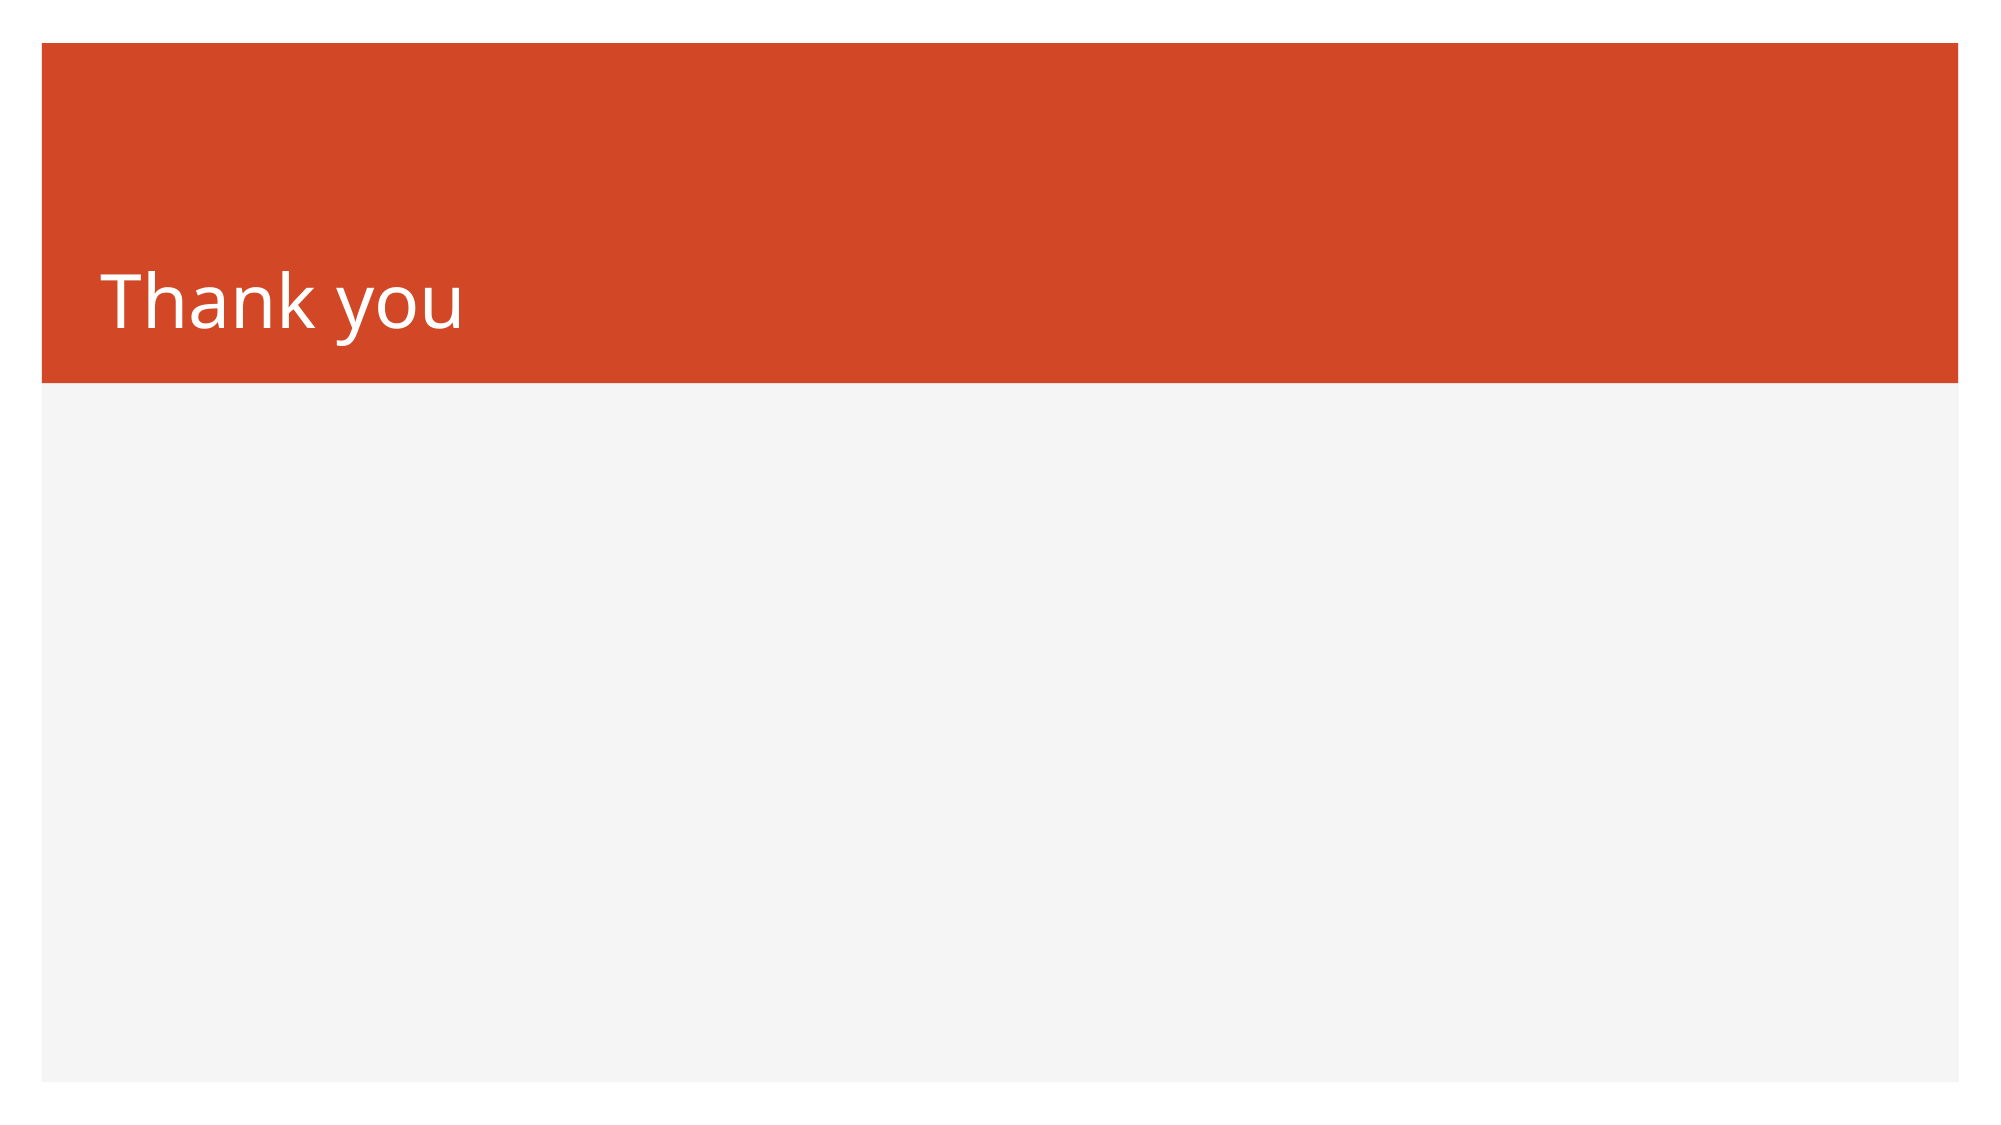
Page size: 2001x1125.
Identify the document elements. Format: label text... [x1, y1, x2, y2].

title Thank you [85, 251, 1214, 357]
